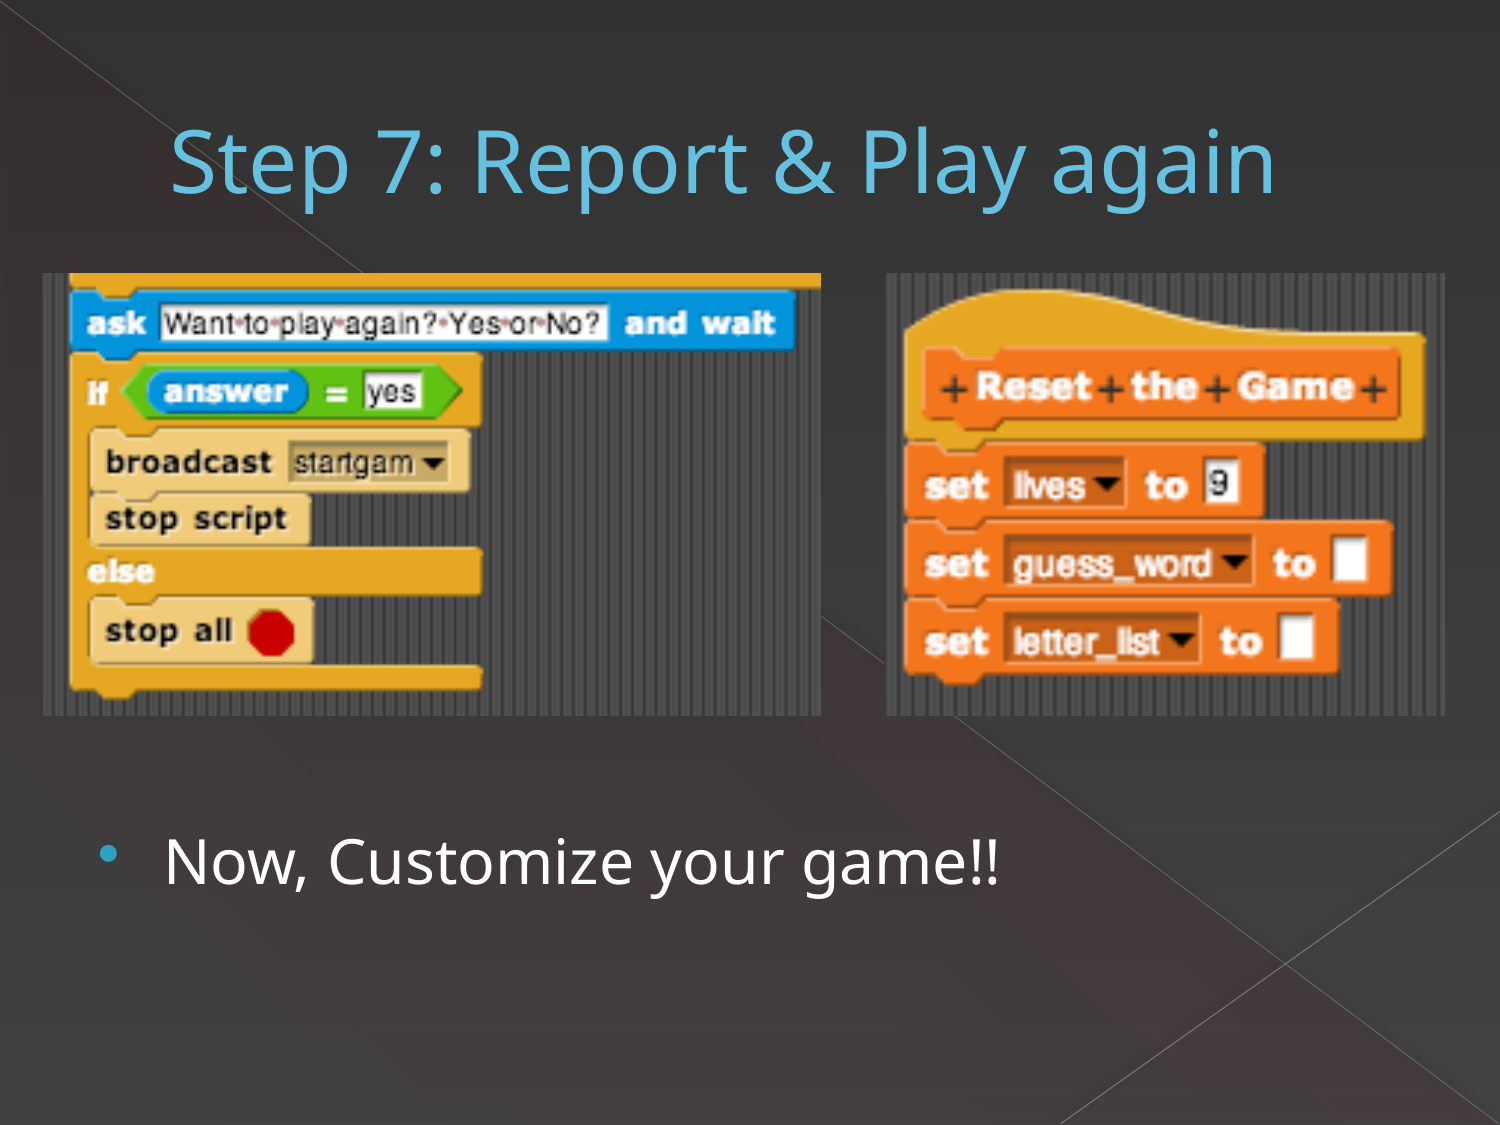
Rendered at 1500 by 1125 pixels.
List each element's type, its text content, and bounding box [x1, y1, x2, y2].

picture [884, 273, 1445, 717]
picture [41, 273, 821, 717]
list Now, Customize your game!! [75, 814, 1425, 1059]
title Step 7: Report & Play again [75, 43, 1425, 274]
